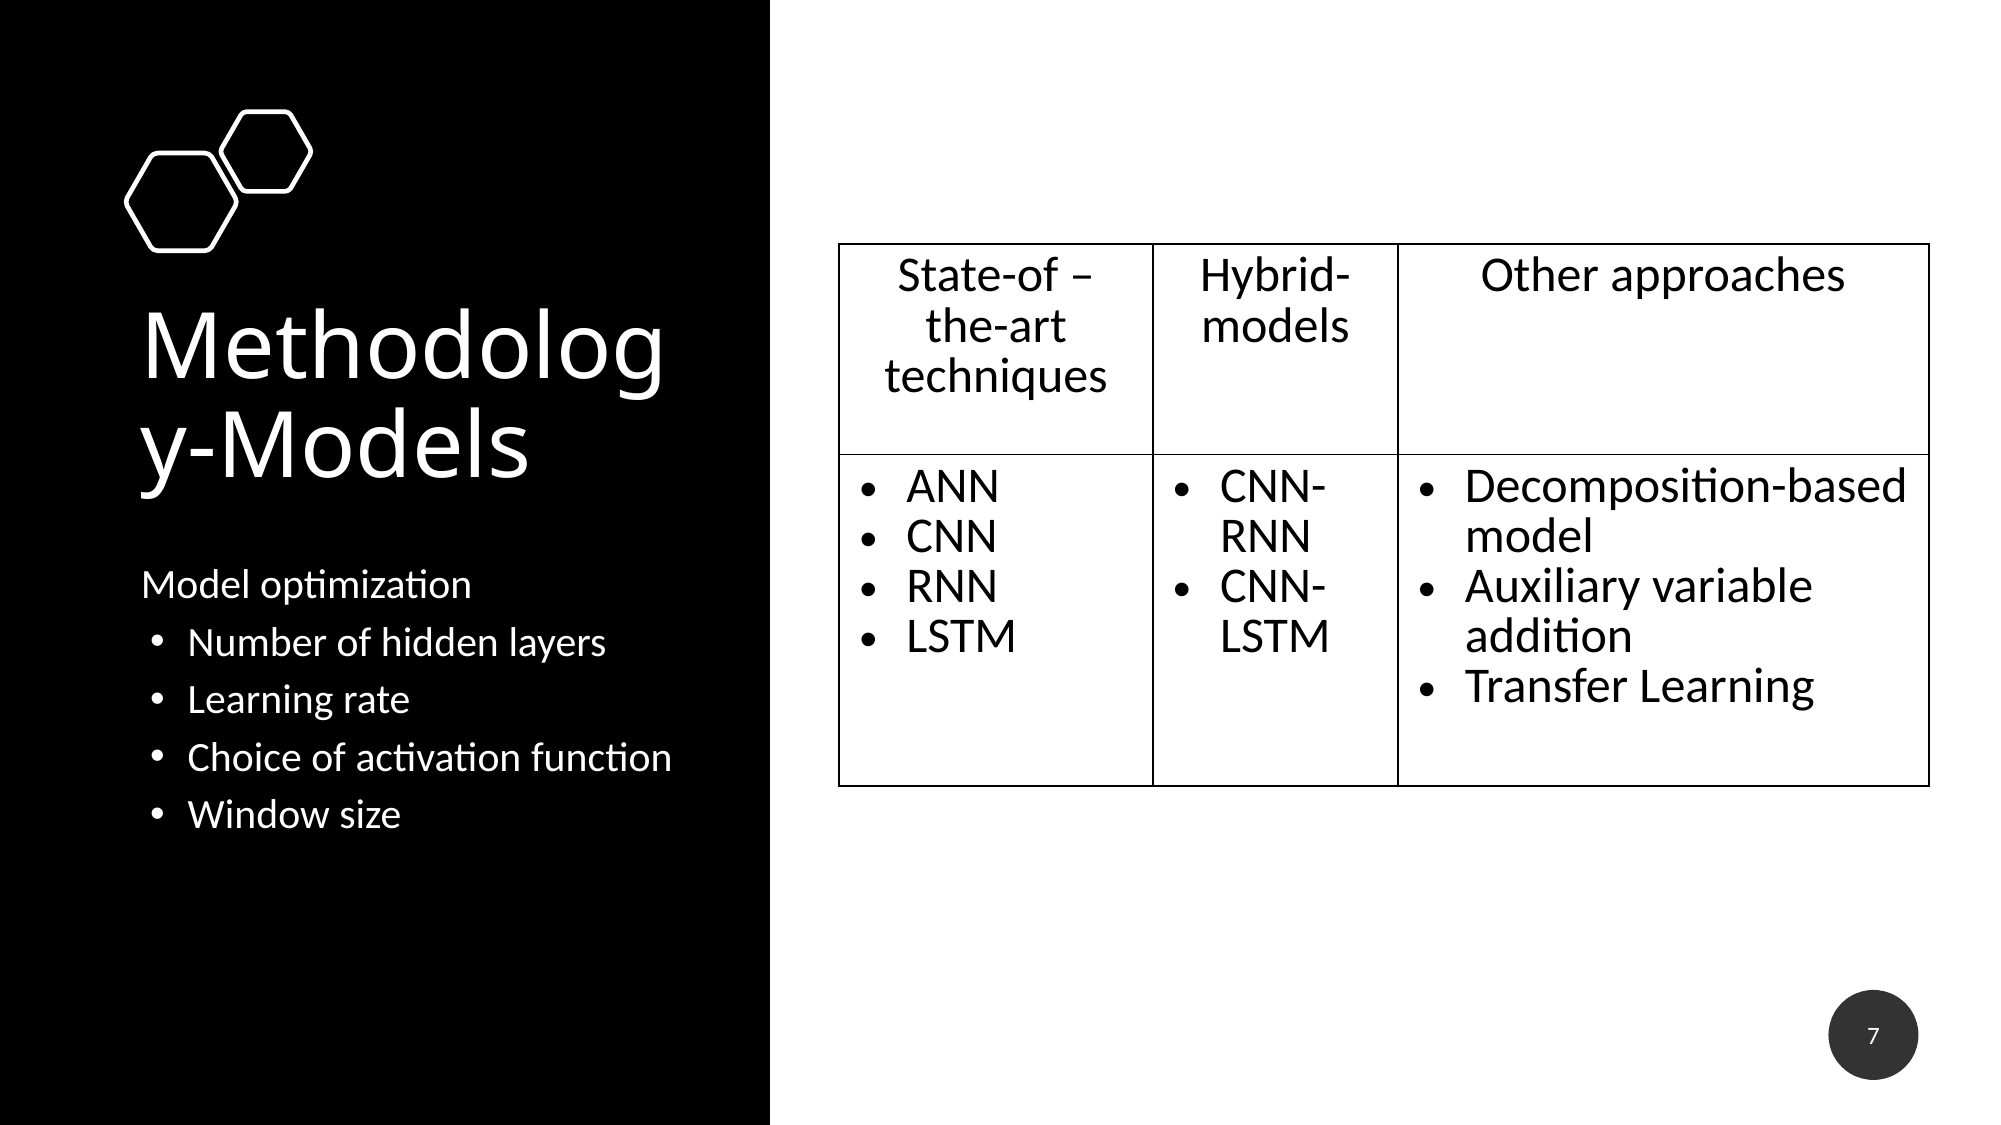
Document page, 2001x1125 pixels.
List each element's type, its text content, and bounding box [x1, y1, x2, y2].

text_box [0, 0, 771, 1125]
text_box [771, 0, 2000, 1125]
table_header Other approaches [1399, 245, 1928, 454]
table_header State-of –the-art techniques [840, 245, 1152, 454]
table_cell CNN-RNN CNN-LSTM [1154, 455, 1397, 785]
text_box Model optimization Number of hidden layers Learning rate Choice of activation function Window size [125, 554, 714, 1014]
title Methodology-Models [125, 292, 714, 533]
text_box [125, 111, 311, 251]
table_cell ANN CNN RNN LSTM [840, 455, 1152, 785]
table_cell Decomposition-based model Auxiliary variable addition Transfer Learning [1399, 455, 1928, 785]
table_header Hybrid-models [1154, 245, 1397, 454]
slide_number 7 [1828, 989, 1919, 1080]
